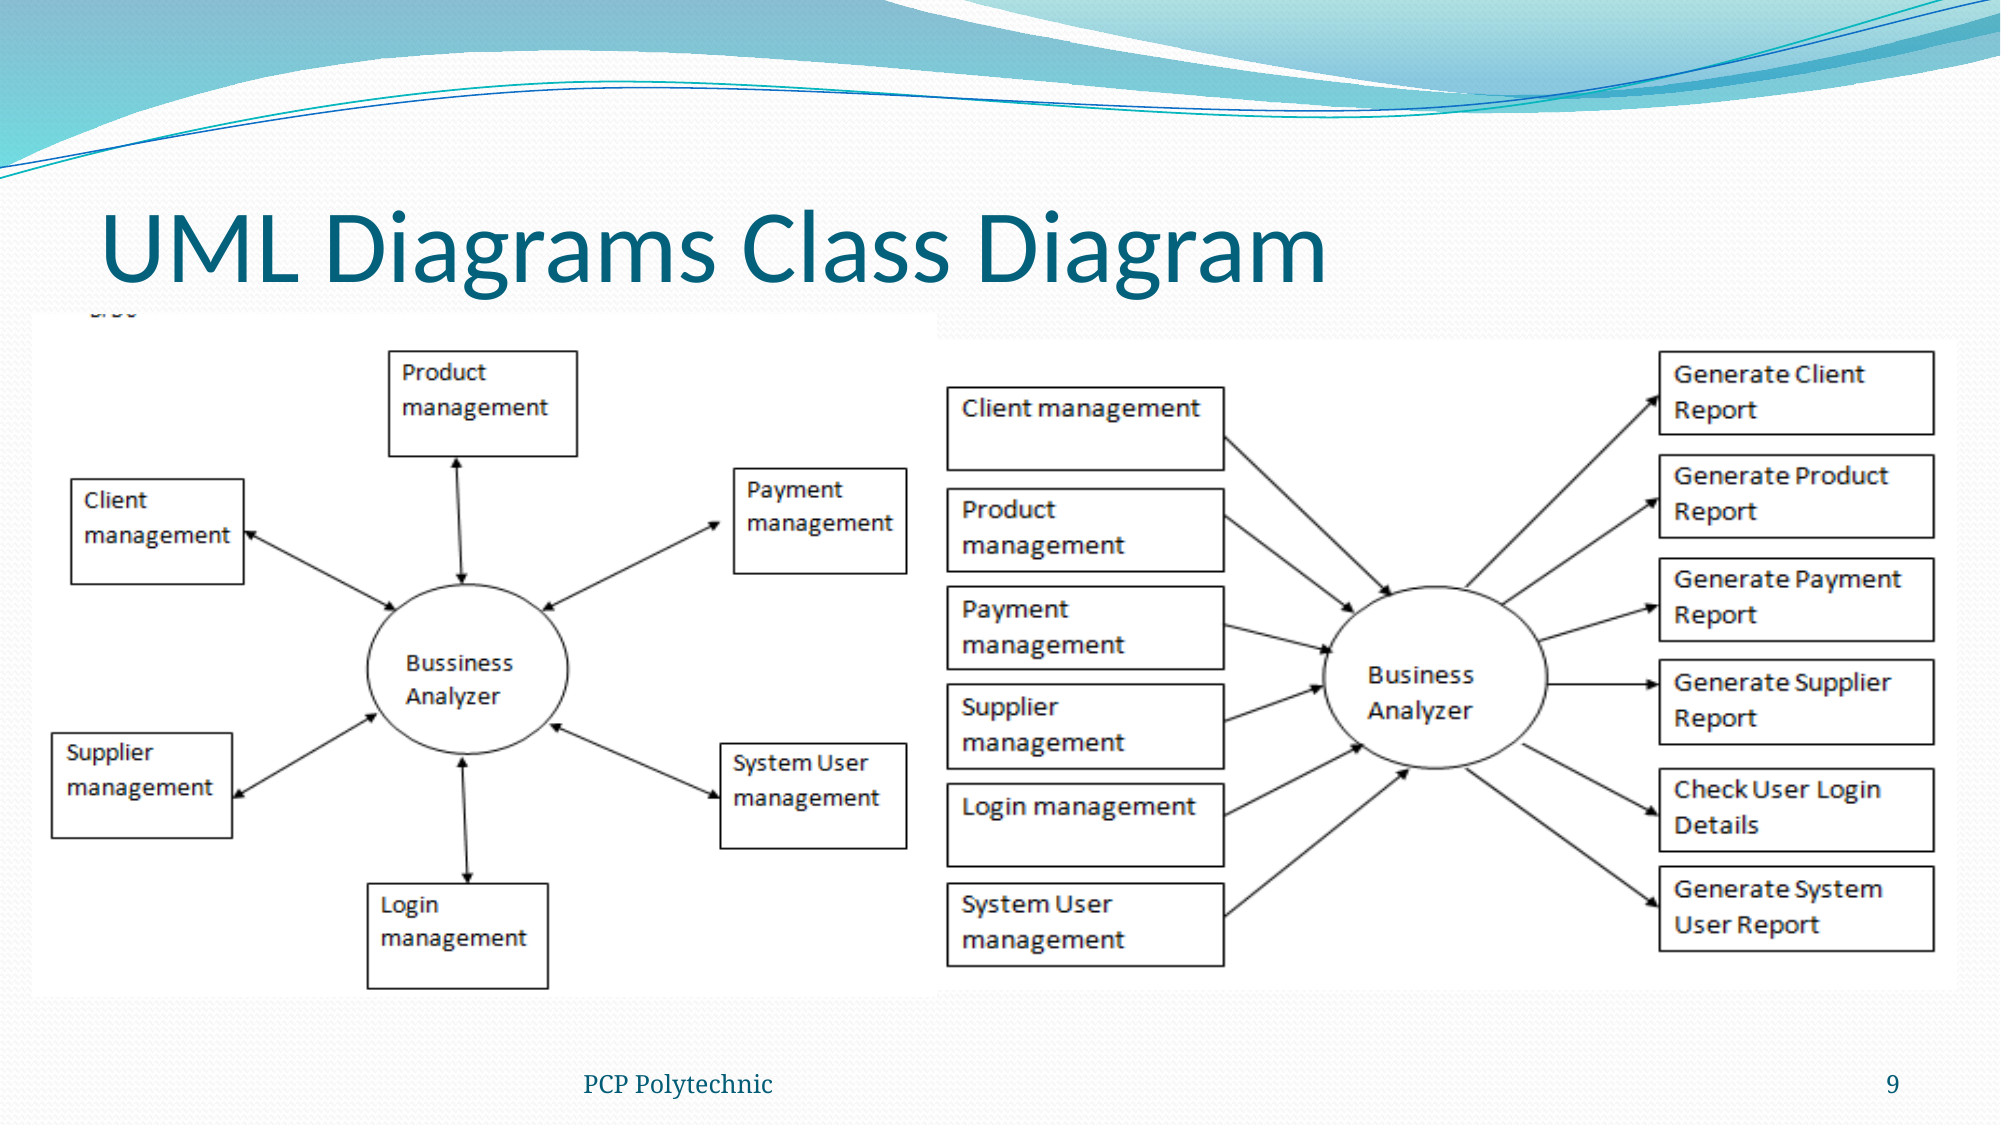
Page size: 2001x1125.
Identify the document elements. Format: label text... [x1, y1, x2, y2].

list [31, 313, 938, 998]
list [931, 339, 1958, 991]
title UML Diagrams Class Diagram [99, 115, 1900, 303]
footer PCP Polytechnic [583, 1042, 1317, 1103]
slide_number 9 [1733, 1042, 1900, 1103]
